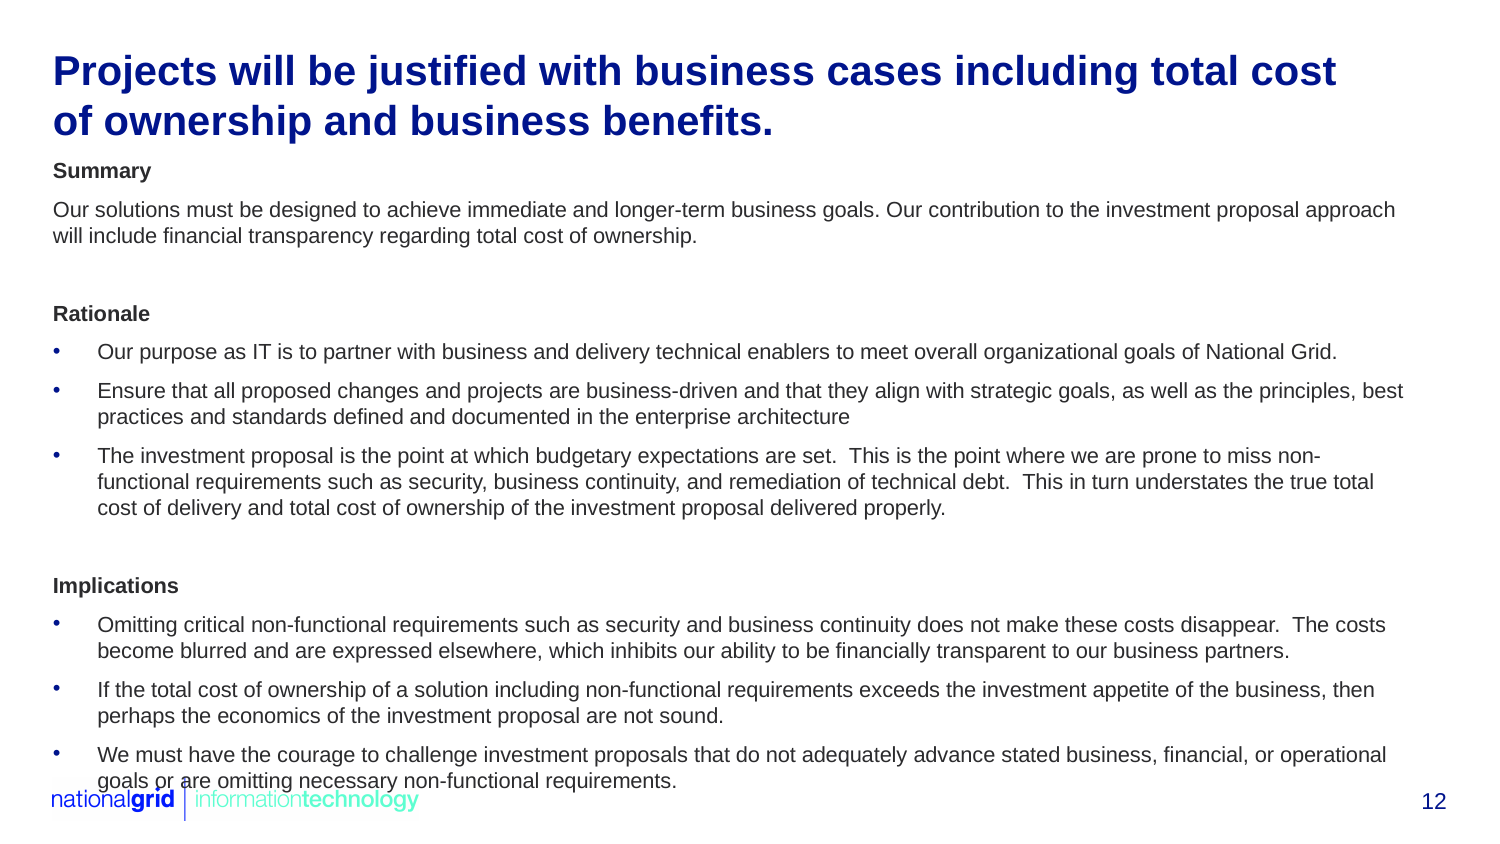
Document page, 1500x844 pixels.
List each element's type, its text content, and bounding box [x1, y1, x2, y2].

title Projects will be justified with business cases including total cost of ownership and business benefits. [52, 43, 1371, 115]
text_box Summary Our solutions must be designed to achieve immediate and longer-term business goals. Our contribution to the investment proposal approach will include financial transparency regarding total cost of ownership. Rationale Our purpose as IT is to partner with business and delivery technical enablers to meet overall organizational goals of National Grid. Ensure that all proposed changes and projects are business-driven and that they align with strategic goals, as well as the principles, best practices and standards defined and documented in the enterprise architecture The investment proposal is the point at which budgetary expectations are set. This is the point where we are prone to miss non-functional requirements such as security, business continuity, and remediation of technical debt. This in turn understates the true total cost of delivery and total cost of ownership of the investment proposal delivered properly. Implications Omitting critical non-functional requirements such as security and business continuity does not make these costs disappear. The costs become blurred and are expressed elsewhere, which inhibits our ability to be financially transparent to our business partners. If the total cost of ownership of a solution including non-functional requirements exceeds the investment appetite of the business, then perhaps the economics of the investment proposal are not sound. We must have the courage to challenge investment proposals that do not adequately advance stated business, financial, or operational goals or are omitting necessary non-functional requirements. [52, 156, 1406, 832]
